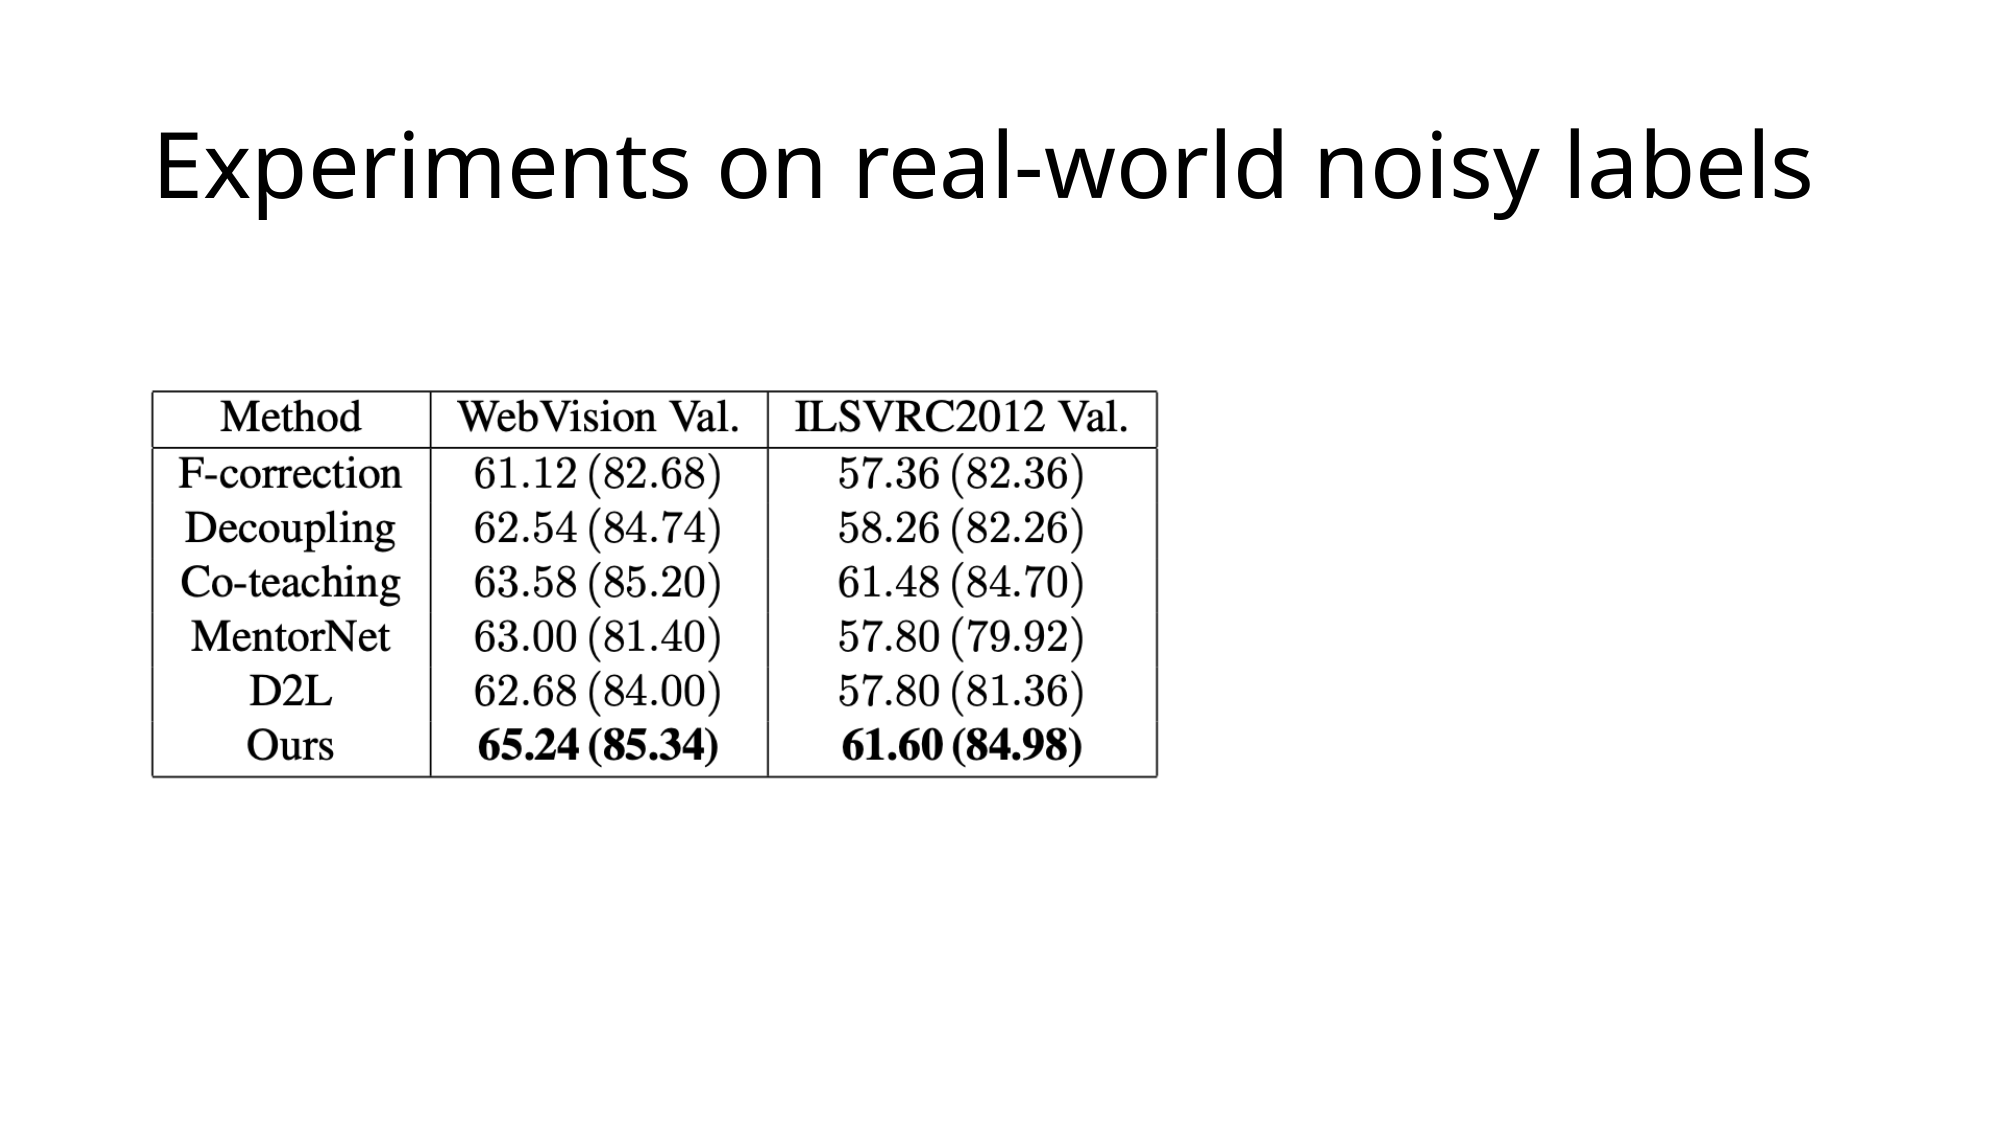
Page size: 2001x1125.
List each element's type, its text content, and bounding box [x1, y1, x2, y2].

title Experiments on real-world noisy labels [137, 59, 1863, 278]
picture [137, 381, 1167, 789]
